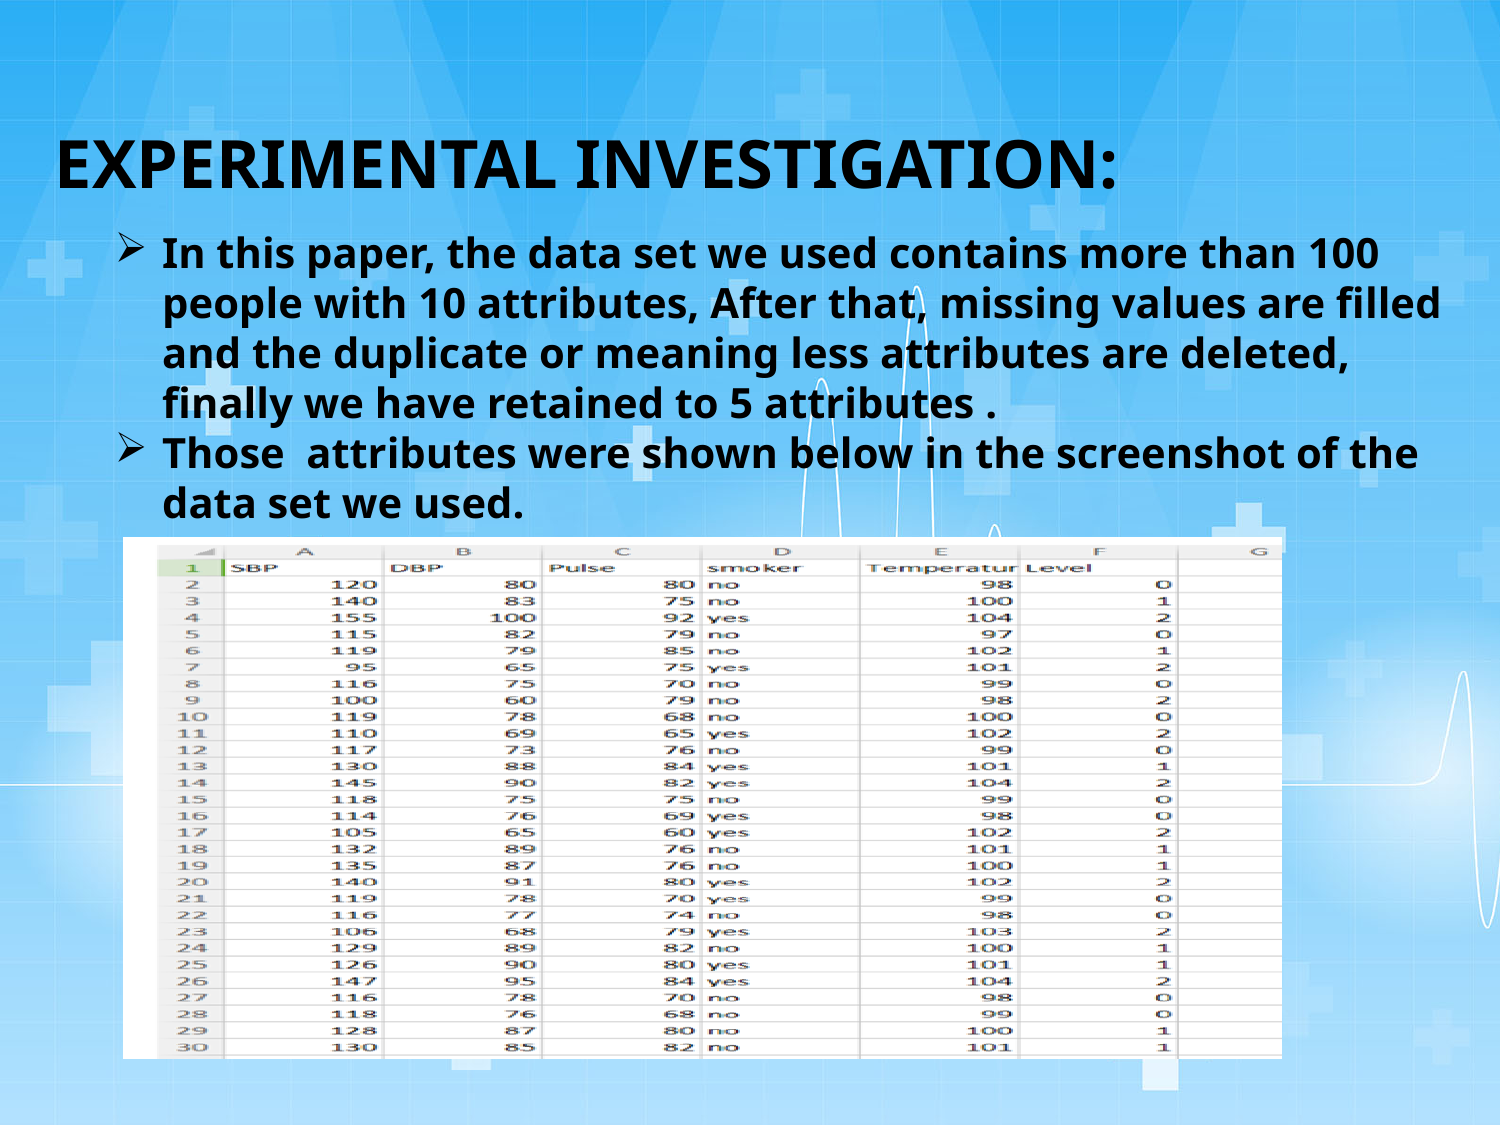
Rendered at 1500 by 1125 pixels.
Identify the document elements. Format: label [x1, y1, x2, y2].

list [0, 0, 1500, 1125]
picture [123, 537, 1282, 1059]
